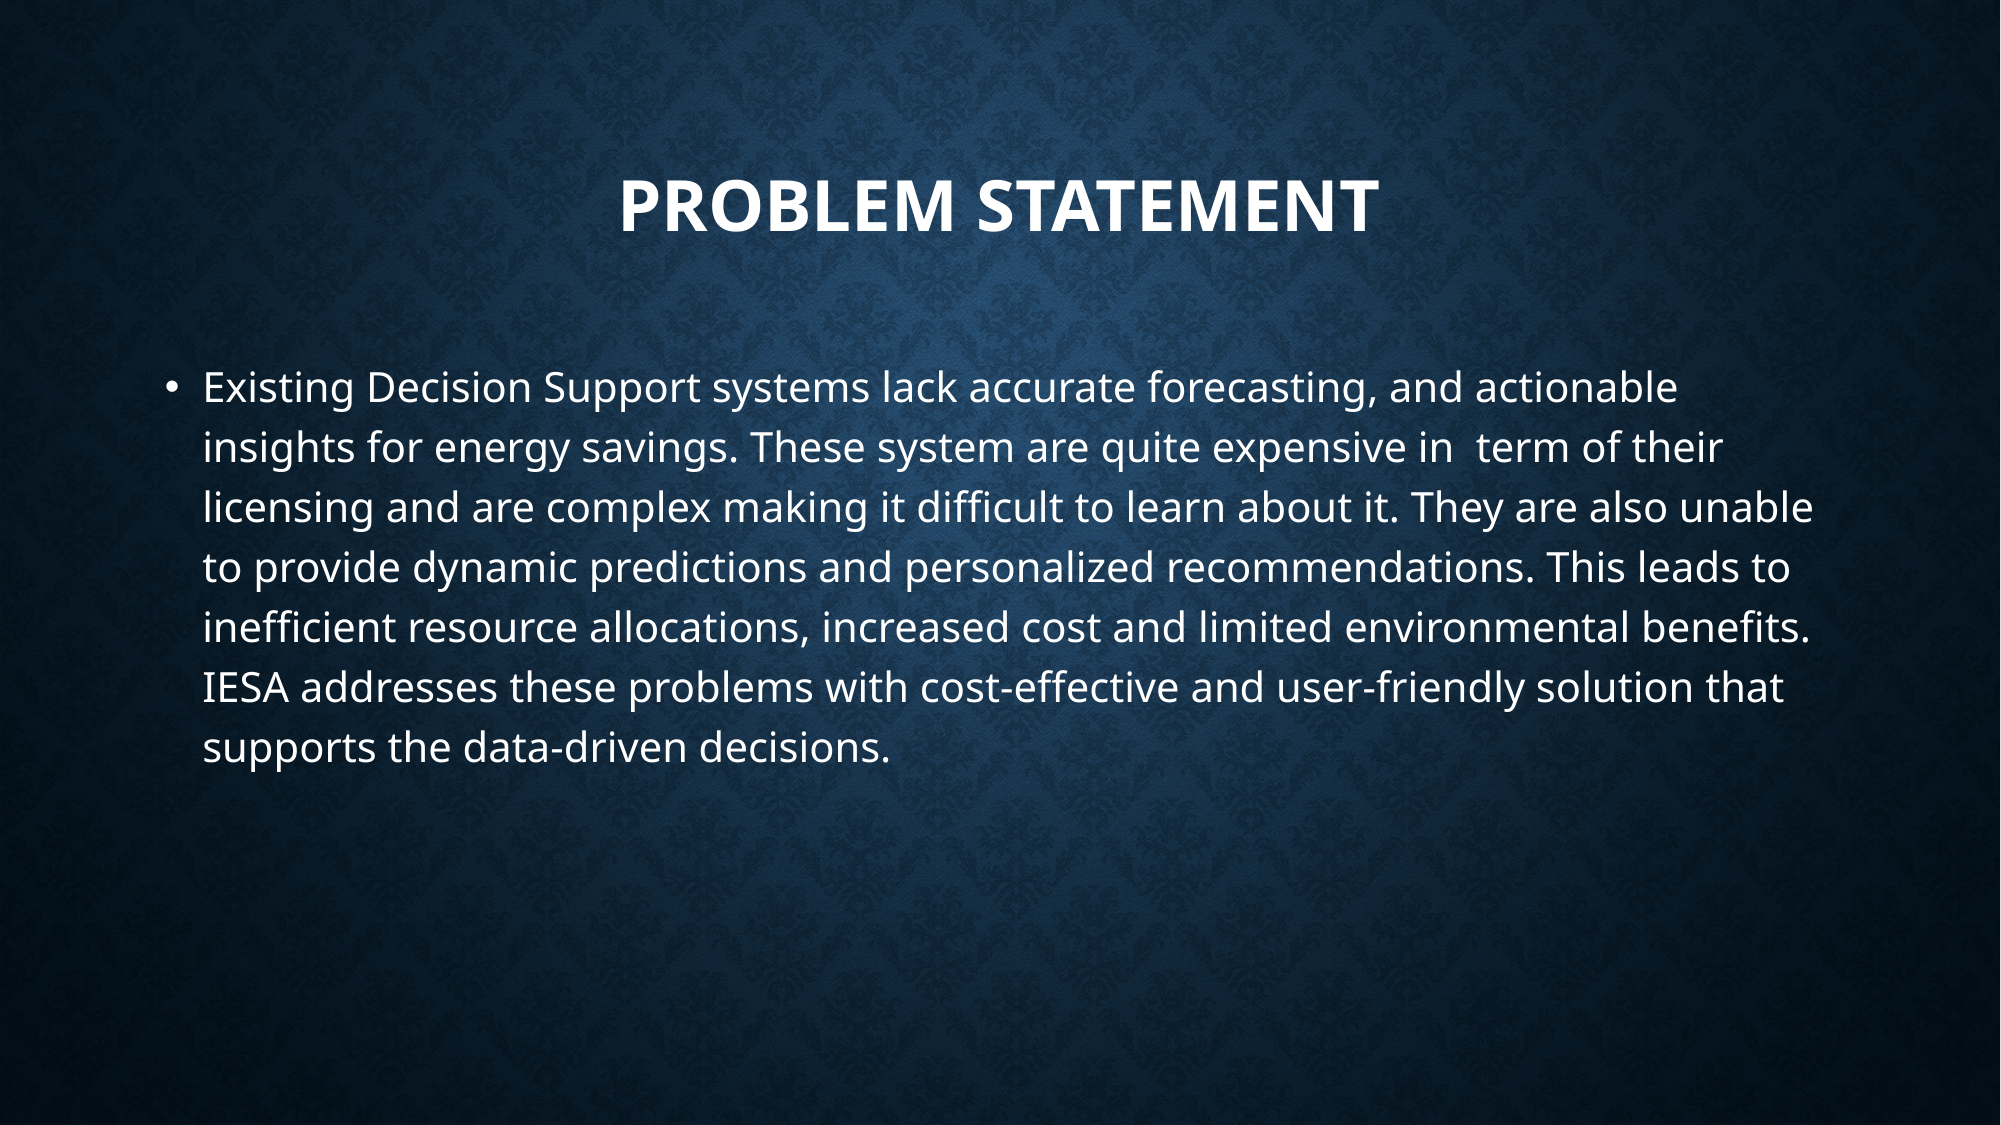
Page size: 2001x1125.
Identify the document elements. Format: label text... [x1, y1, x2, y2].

list Existing Decision Support systems lack accurate forecasting, and actionable insights for energy savings. These system are quite expensive in term of their licensing and are complex making it difficult to learn about it. They are also unable to provide dynamic predictions and personalized recommendations. This leads to inefficient resource allocations, increased cost and limited environmental benefits. IESA addresses these problems with cost-effective and user-friendly solution that supports the data-driven decisions. [149, 343, 1849, 950]
title Problem Statement [149, 99, 1849, 318]
